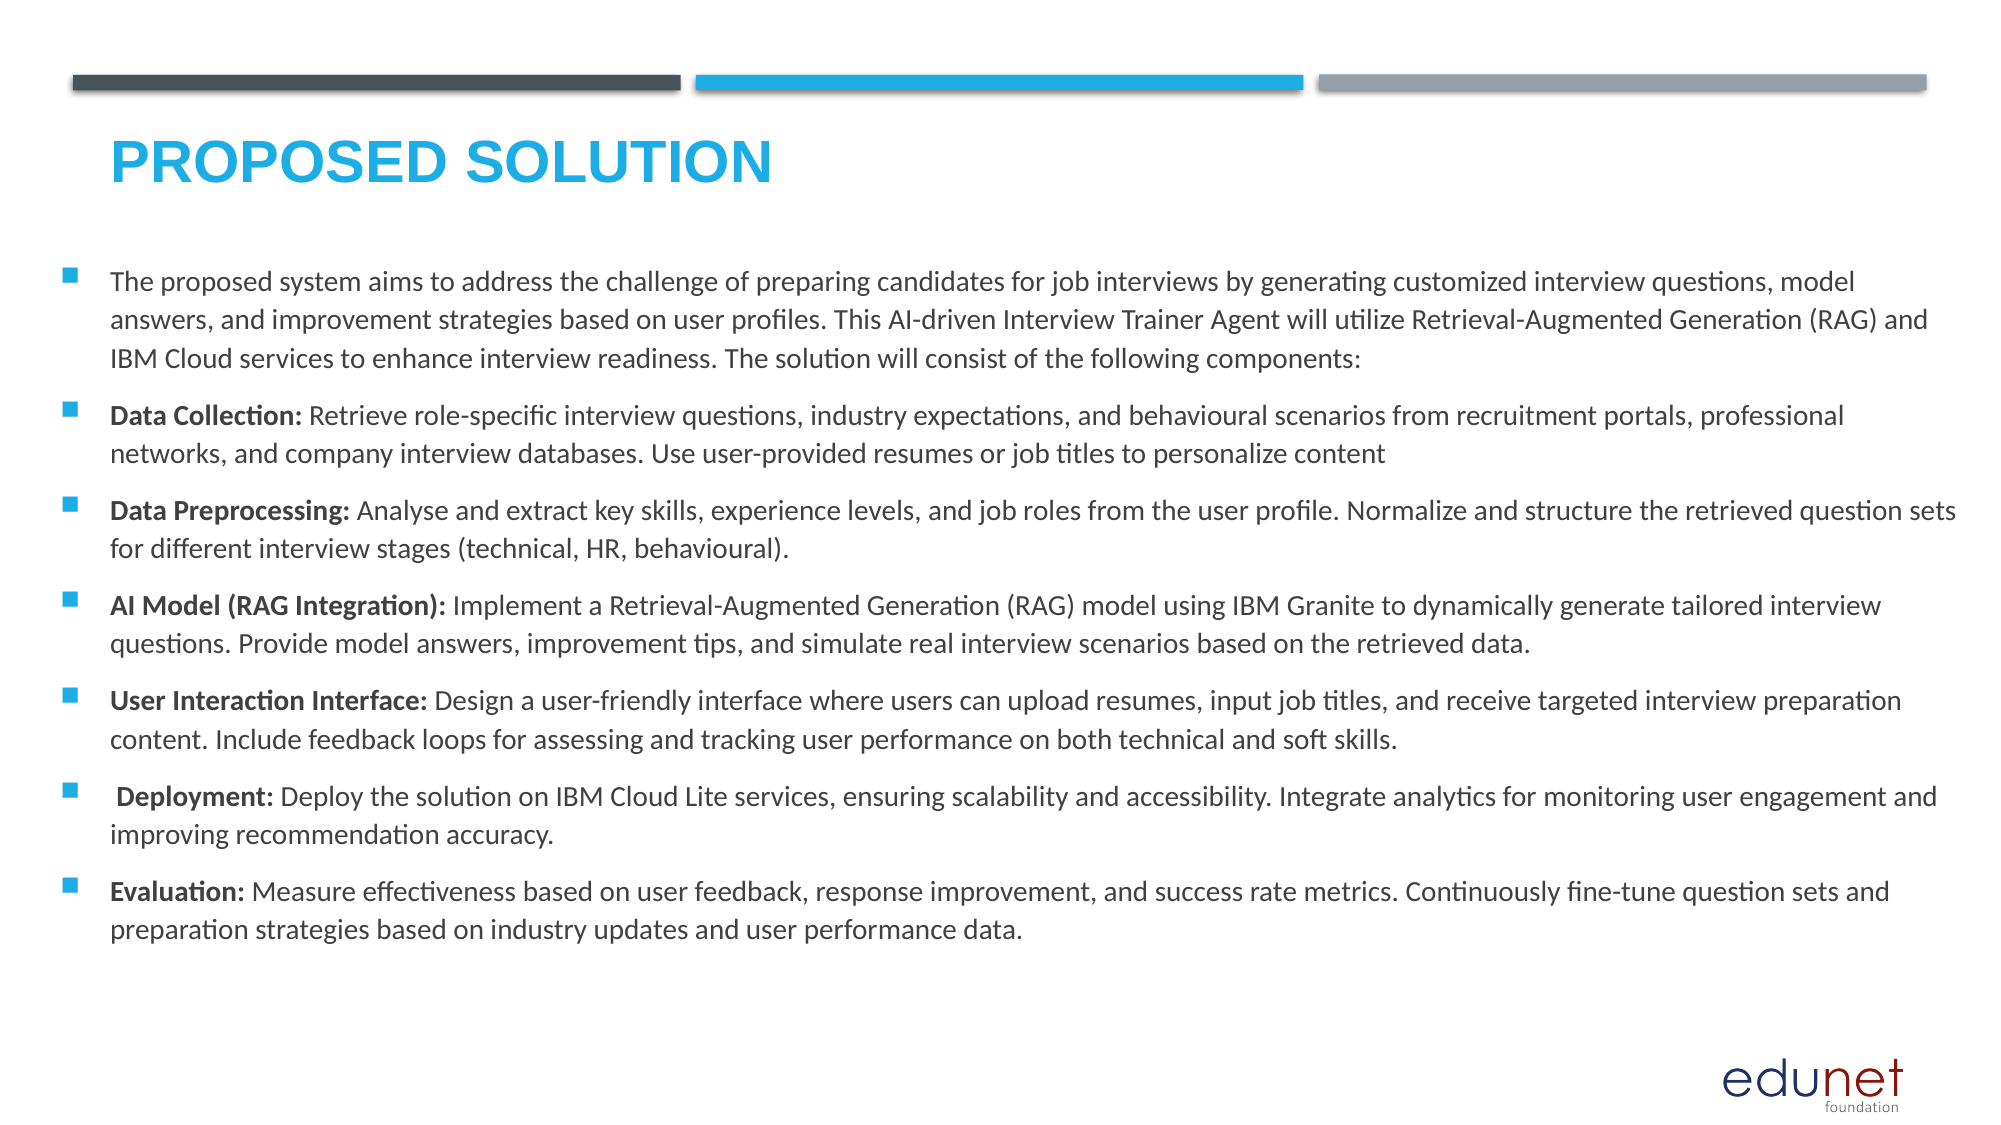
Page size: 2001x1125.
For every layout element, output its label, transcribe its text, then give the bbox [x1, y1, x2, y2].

picture [1719, 1092, 1905, 1116]
list The proposed system aims to address the challenge of preparing candidates for job interviews by generating customized interview questions, model answers, and improvement strategies based on user profiles. This AI-driven Interview Trainer Agent will utilize Retrieval-Augmented Generation (RAG) and IBM Cloud services to enhance interview readiness. The solution will consist of the following components: Data Collection: Retrieve role-specific interview questions, industry expectations, and behavioural scenarios from recruitment portals, professional networks, and company interview databases. Use user-provided resumes or job titles to personalize content Data Preprocessing: Analyse and extract key skills, experience levels, and job roles from the user profile. Normalize and structure the retrieved question sets for different interview stages (technical, HR, behavioural). AI Model (RAG Integration): Implement a Retrieval-Augmented Generation (RAG) model using IBM Granite to dynamically generate tailored interview questions. Provide model answers, improvement tips, and simulate real interview scenarios based on the retrieved data. User Interaction Interface: Design a user-friendly interface where users can upload resumes, input job titles, and receive targeted interview preparation content. Include feedback loops for assessing and tracking user performance on both technical and soft skills. Deployment: Deploy the solution on IBM Cloud Lite services, ensuring scalability and accessibility. Integrate analytics for monitoring user engagement and improving recommendation accuracy. Evaluation: Measure effectiveness based on user feedback, response improvement, and success rate metrics. Continuously fine-tune question sets and preparation strategies based on industry updates and user performance data. [44, 179, 1978, 1092]
title Proposed Solution [95, 115, 1905, 179]
